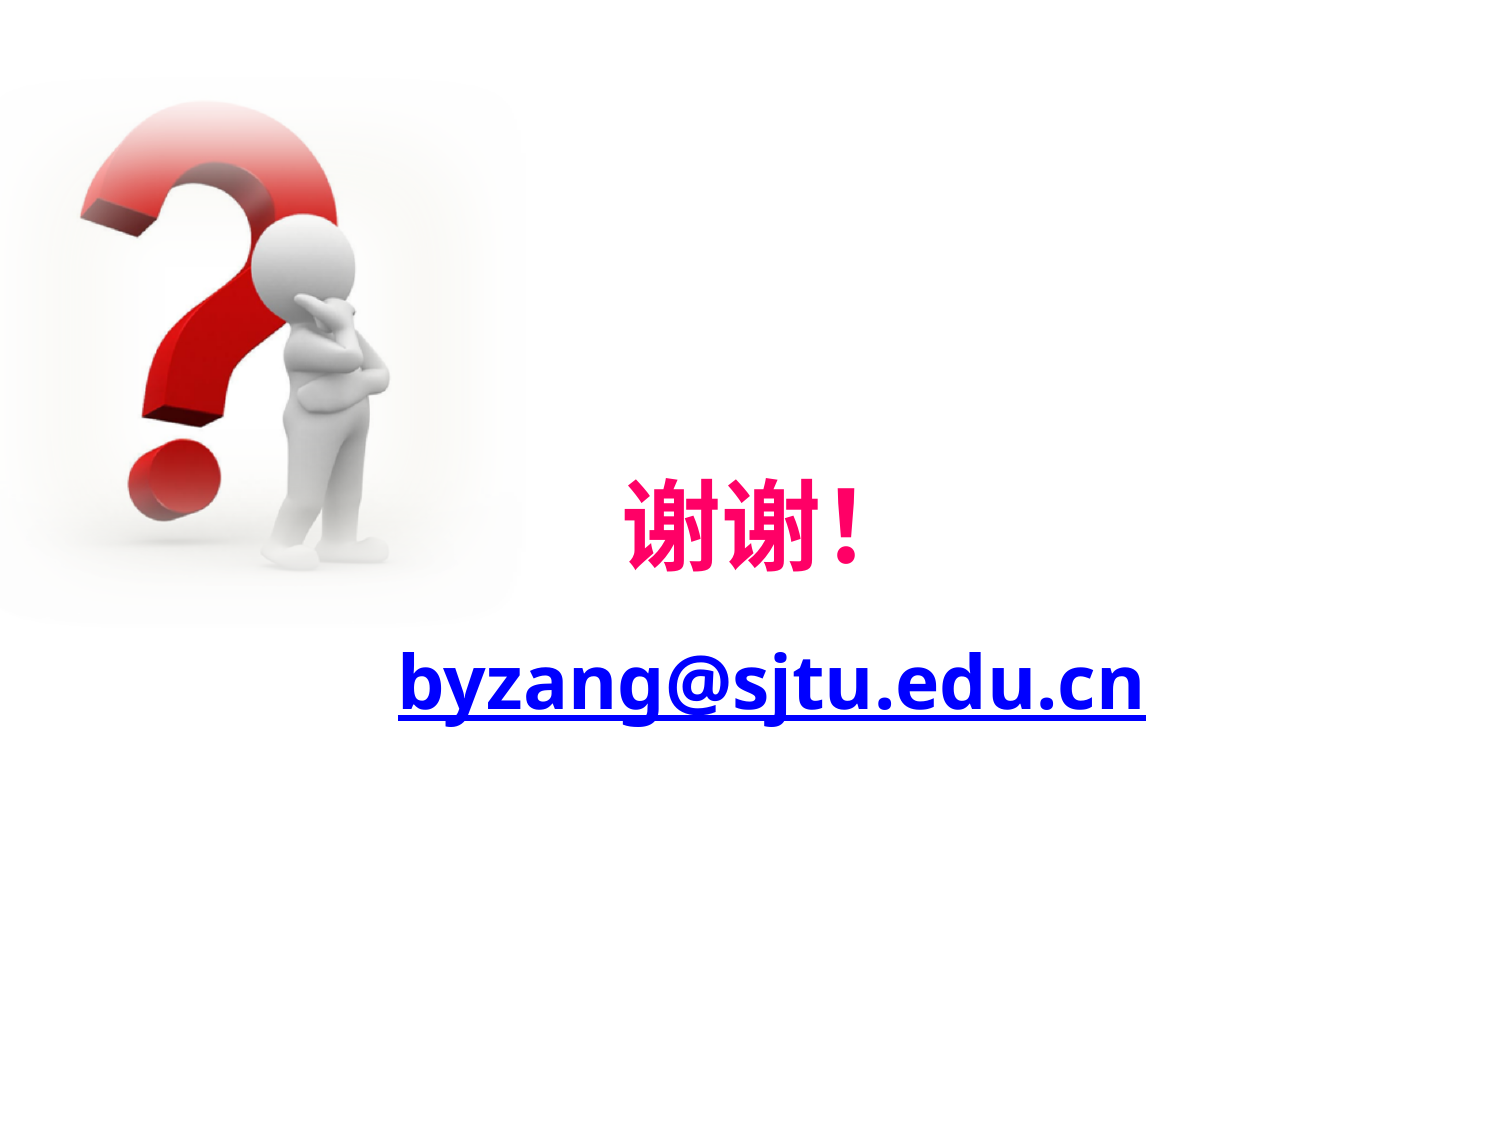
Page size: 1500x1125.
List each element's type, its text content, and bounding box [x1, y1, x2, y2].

title 谢谢！ byzang@sjtu.edu.cn [134, 389, 1410, 752]
picture [0, 68, 526, 628]
